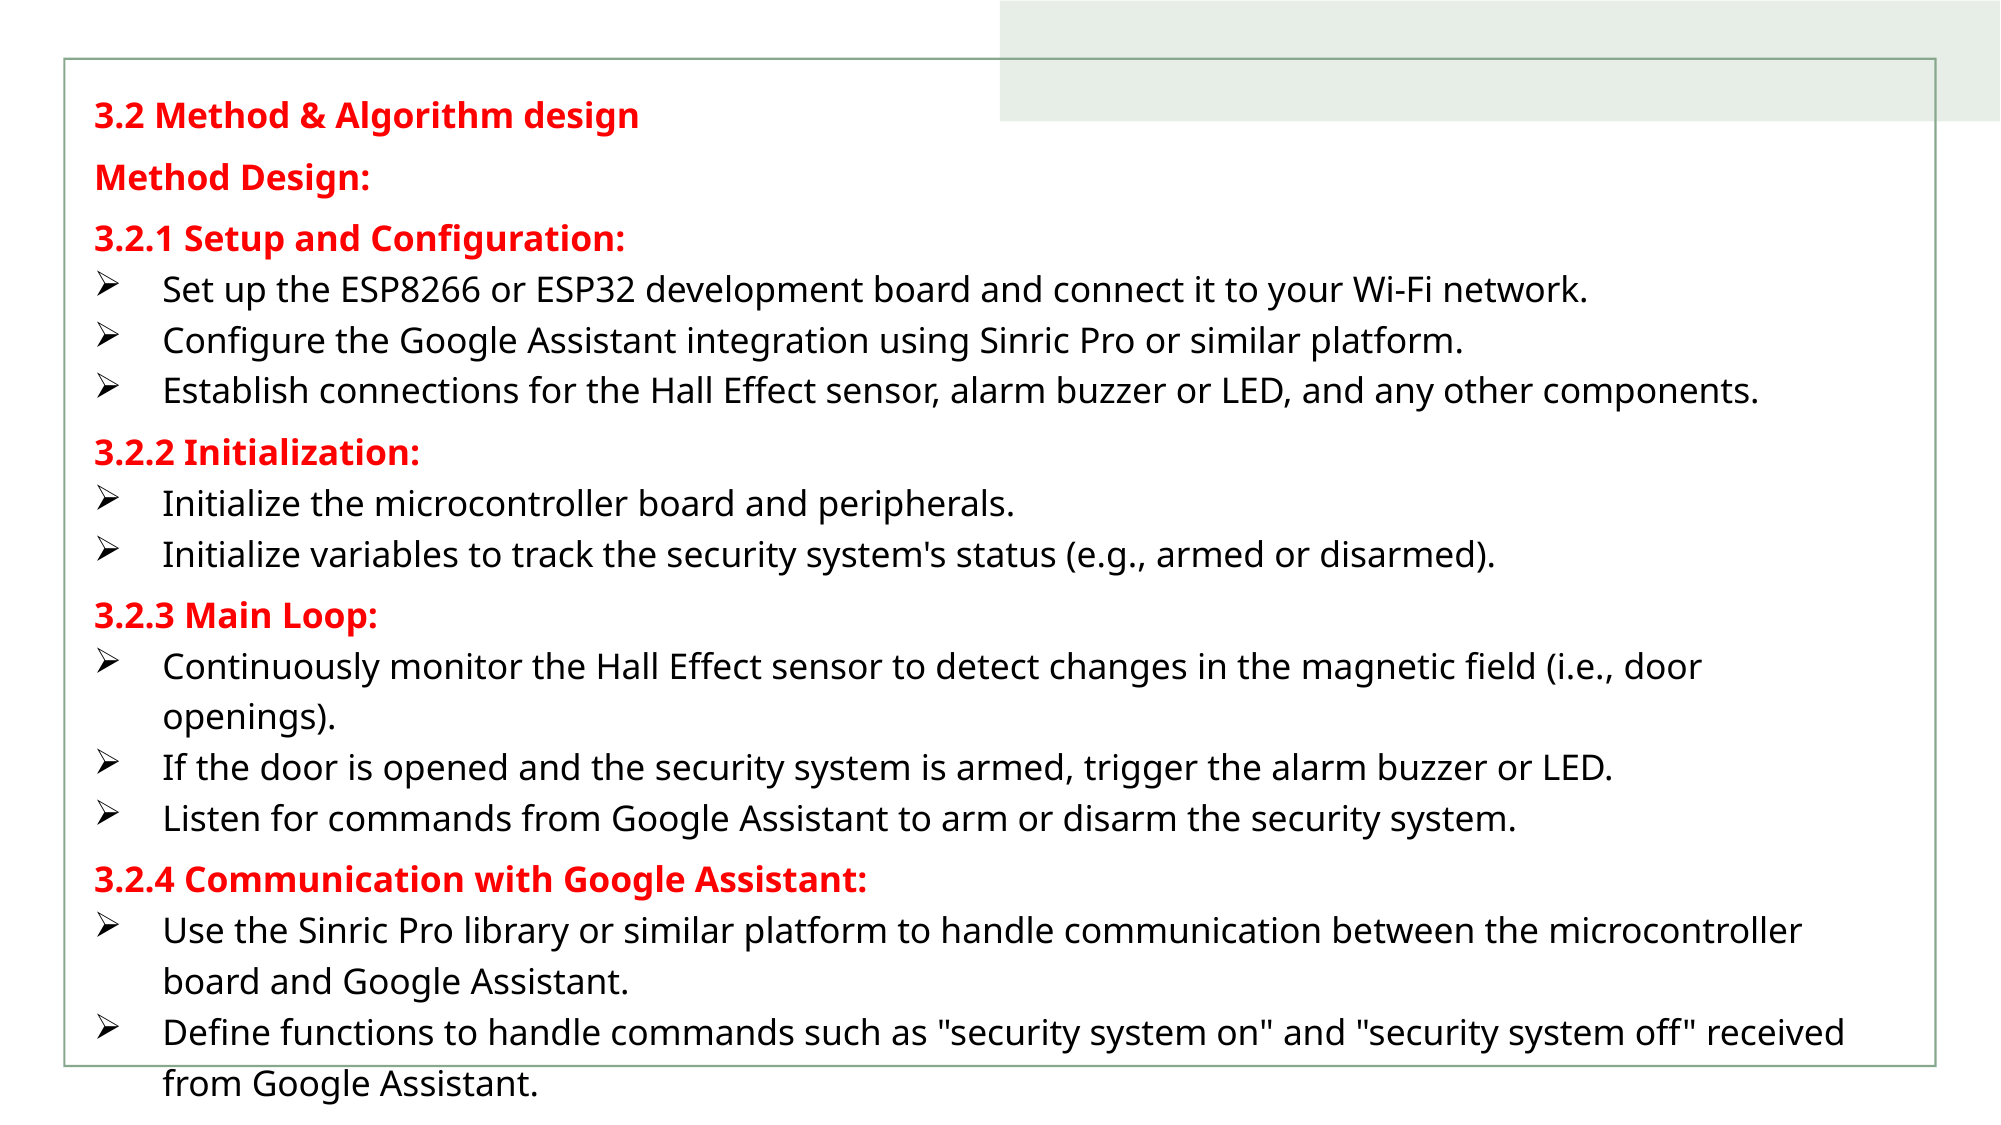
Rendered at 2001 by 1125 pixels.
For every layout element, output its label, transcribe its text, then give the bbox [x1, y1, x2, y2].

list 3.2 Method & Algorithm design Method Design: 3.2.1 Setup and Configuration: Set up the ESP8266 or ESP32 development board and connect it to your Wi-Fi network. Configure the Google Assistant integration using Sinric Pro or similar platform. Establish connections for the Hall Effect sensor, alarm buzzer or LED, and any other components. 3.2.2 Initialization: Initialize the microcontroller board and peripherals. Initialize variables to track the security system's status (e.g., armed or disarmed). 3.2.3 Main Loop: Continuously monitor the Hall Effect sensor to detect changes in the magnetic field (i.e., door openings). If the door is opened and the security system is armed, trigger the alarm buzzer or LED. Listen for commands from Google Assistant to arm or disarm the security system. 3.2.4 Communication with Google Assistant: Use the Sinric Pro library or similar platform to handle communication between the microcontroller board and Google Assistant. Define functions to handle commands such as "security system on" and "security system off" received from Google Assistant. [79, 77, 1865, 1125]
